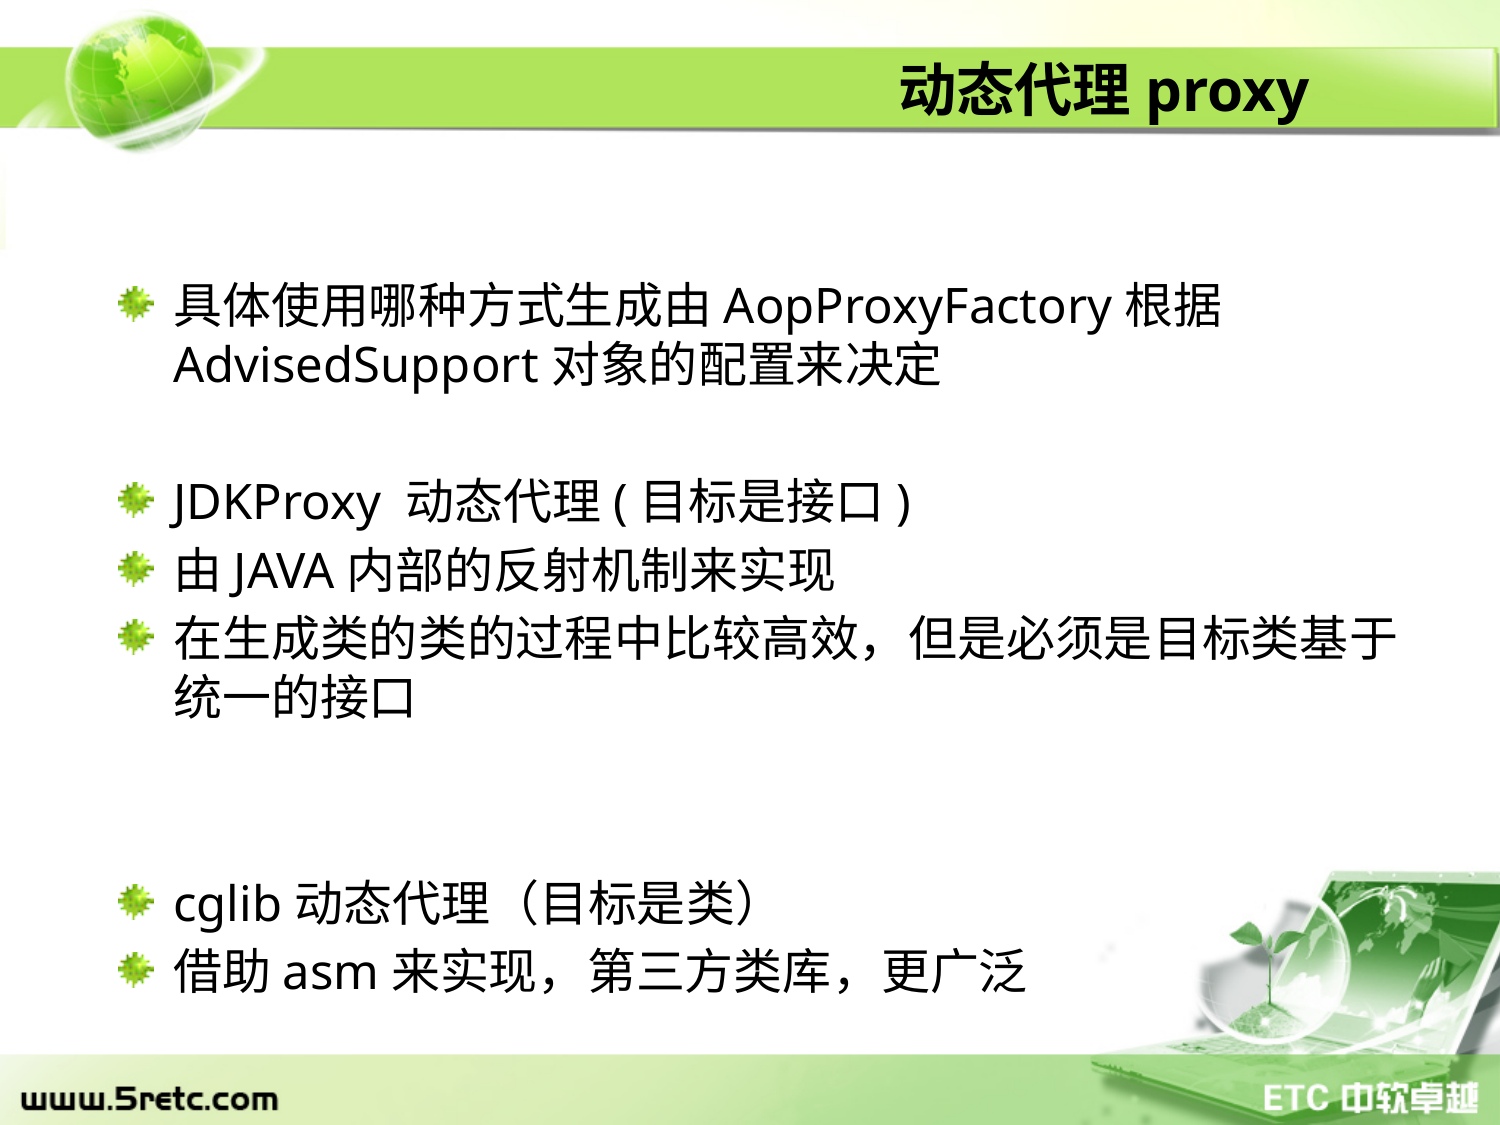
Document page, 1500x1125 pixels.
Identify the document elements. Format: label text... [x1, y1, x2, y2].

list 具体使用哪种方式生成由AopProxyFactory根据AdvisedSupport对象的配置来决定 JDKProxy 动态代理(目标是接口) 由JAVA内部的反射机制来实现 在生成类的类的过程中比较高效，但是必须是目标类基于统一的接口 cglib动态代理（目标是类） 借助asm来实现，第三方类库，更广泛 [103, 267, 1454, 1008]
title 动态代理proxy [719, 46, 1489, 129]
picture [0, 0, 1500, 1125]
